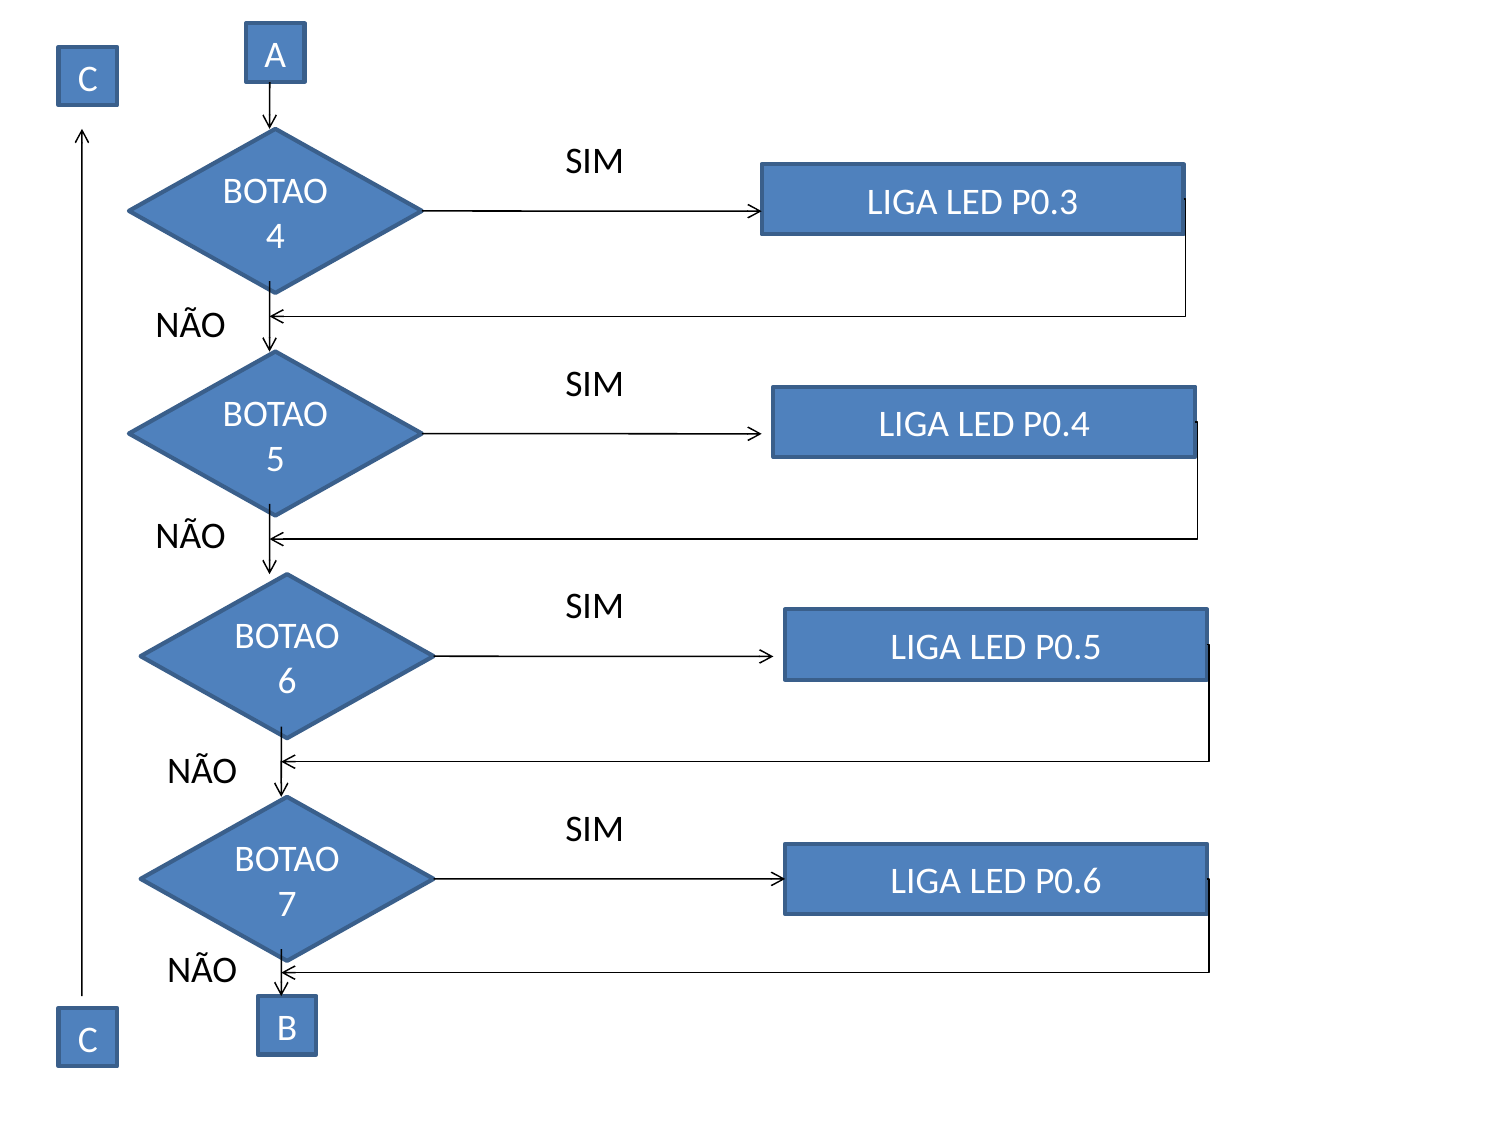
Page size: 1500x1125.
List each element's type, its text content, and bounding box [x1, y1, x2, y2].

text_box B [256, 994, 318, 1057]
text_box NÃO [152, 937, 258, 998]
text_box C [56, 1006, 119, 1068]
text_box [280, 644, 1208, 762]
text_box SIM [550, 574, 645, 634]
text_box NÃO [152, 738, 258, 798]
text_box C [56, 45, 119, 107]
text_box BOTAO 7 [138, 795, 433, 957]
text_box NÃO [140, 503, 246, 561]
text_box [280, 878, 1208, 973]
text_box LIGA LED P0.4 [771, 385, 1197, 421]
text_box A [244, 21, 307, 84]
text_box BOTAO 5 [126, 349, 403, 512]
text_box NÃO [140, 292, 246, 353]
text_box LIGA LED P0.5 [783, 607, 1209, 644]
text_box LIGA LED P0.6 [783, 842, 1209, 878]
text_box BOTAO 4 [126, 127, 402, 289]
text_box BOTAO 6 [138, 572, 413, 734]
text_box SIM [550, 351, 645, 412]
text_box LIGA LED P0.3 [760, 162, 1186, 198]
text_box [269, 198, 1184, 317]
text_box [269, 421, 1196, 540]
text_box SIM [550, 796, 645, 857]
text_box SIM [550, 128, 645, 189]
